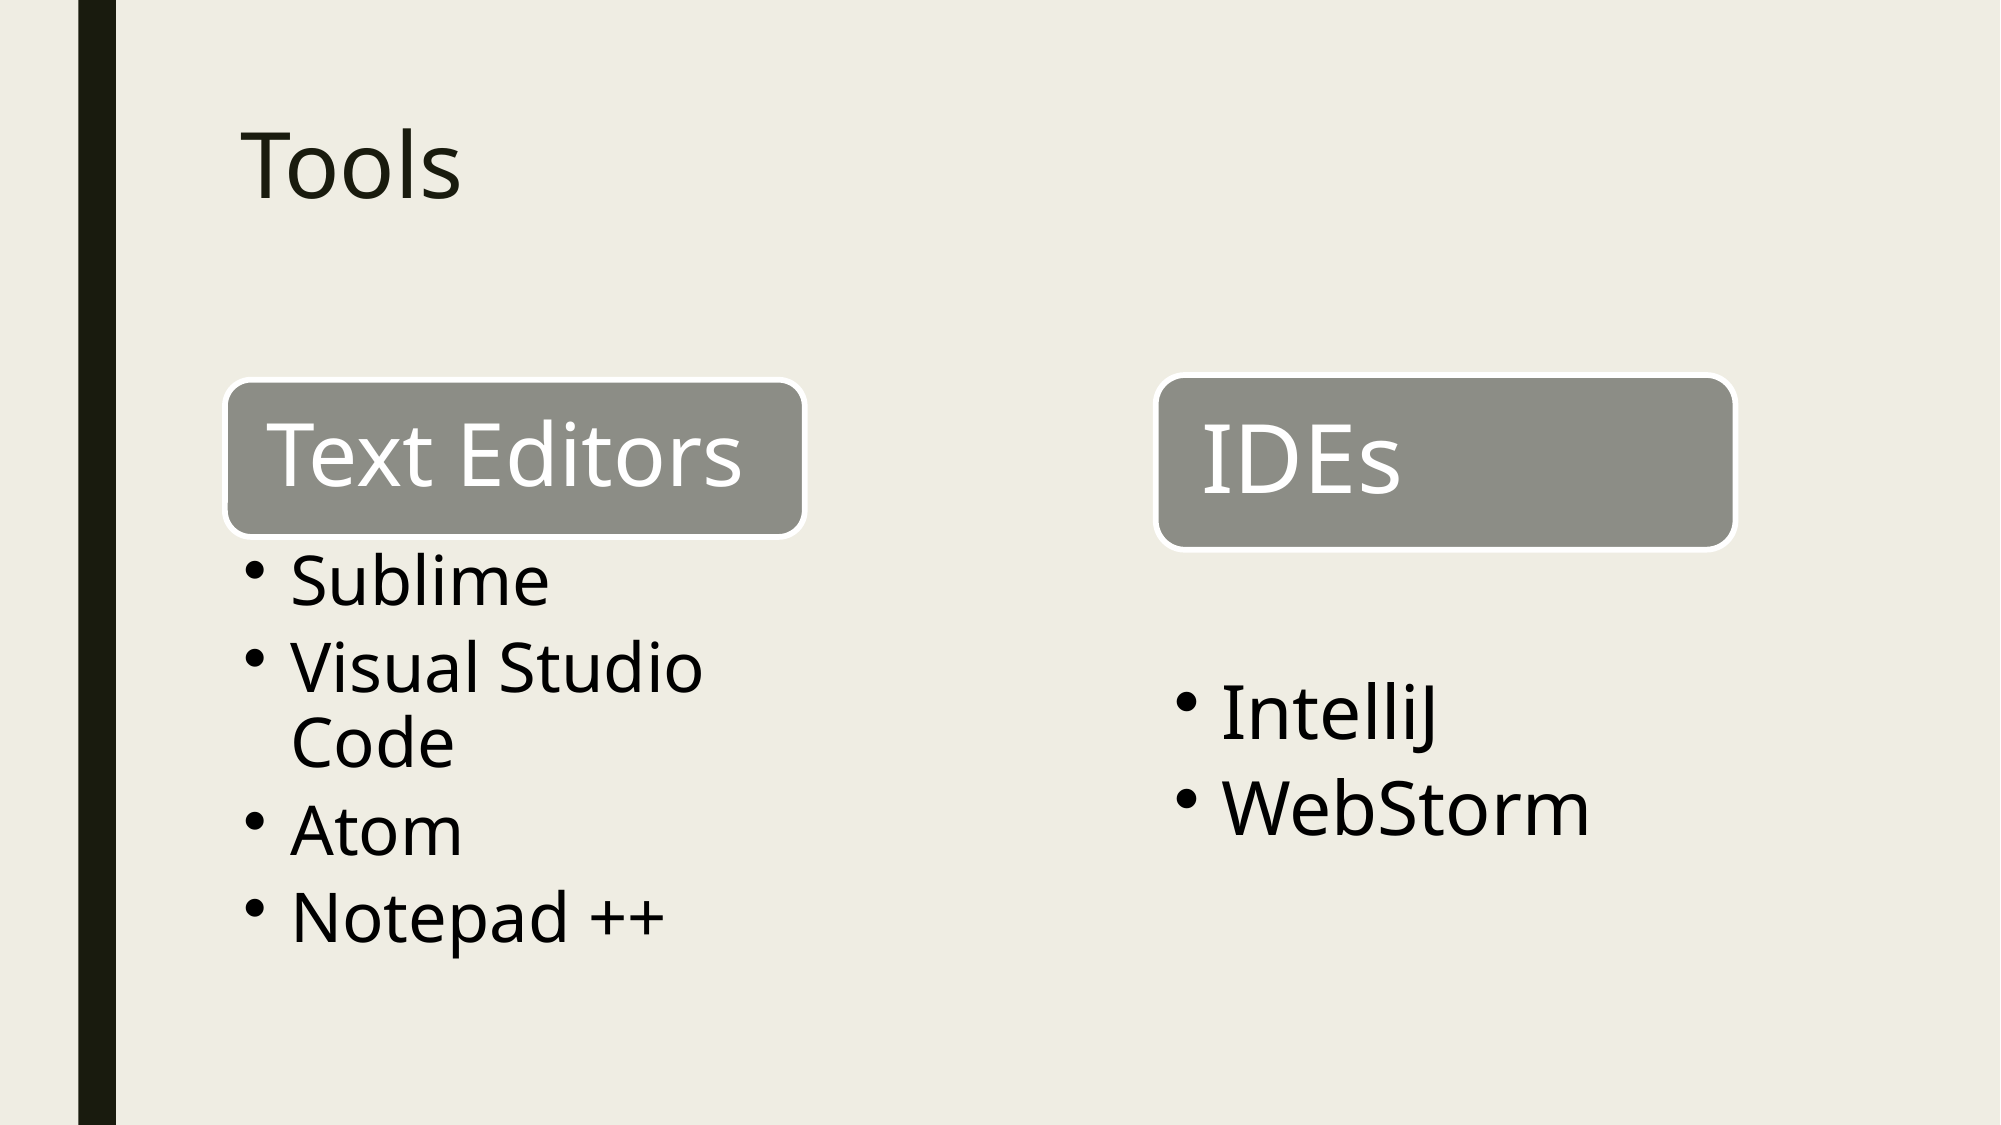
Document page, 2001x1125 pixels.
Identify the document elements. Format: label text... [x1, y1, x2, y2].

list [224, 374, 805, 963]
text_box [1155, 374, 1736, 1027]
title Tools [225, 112, 1800, 357]
